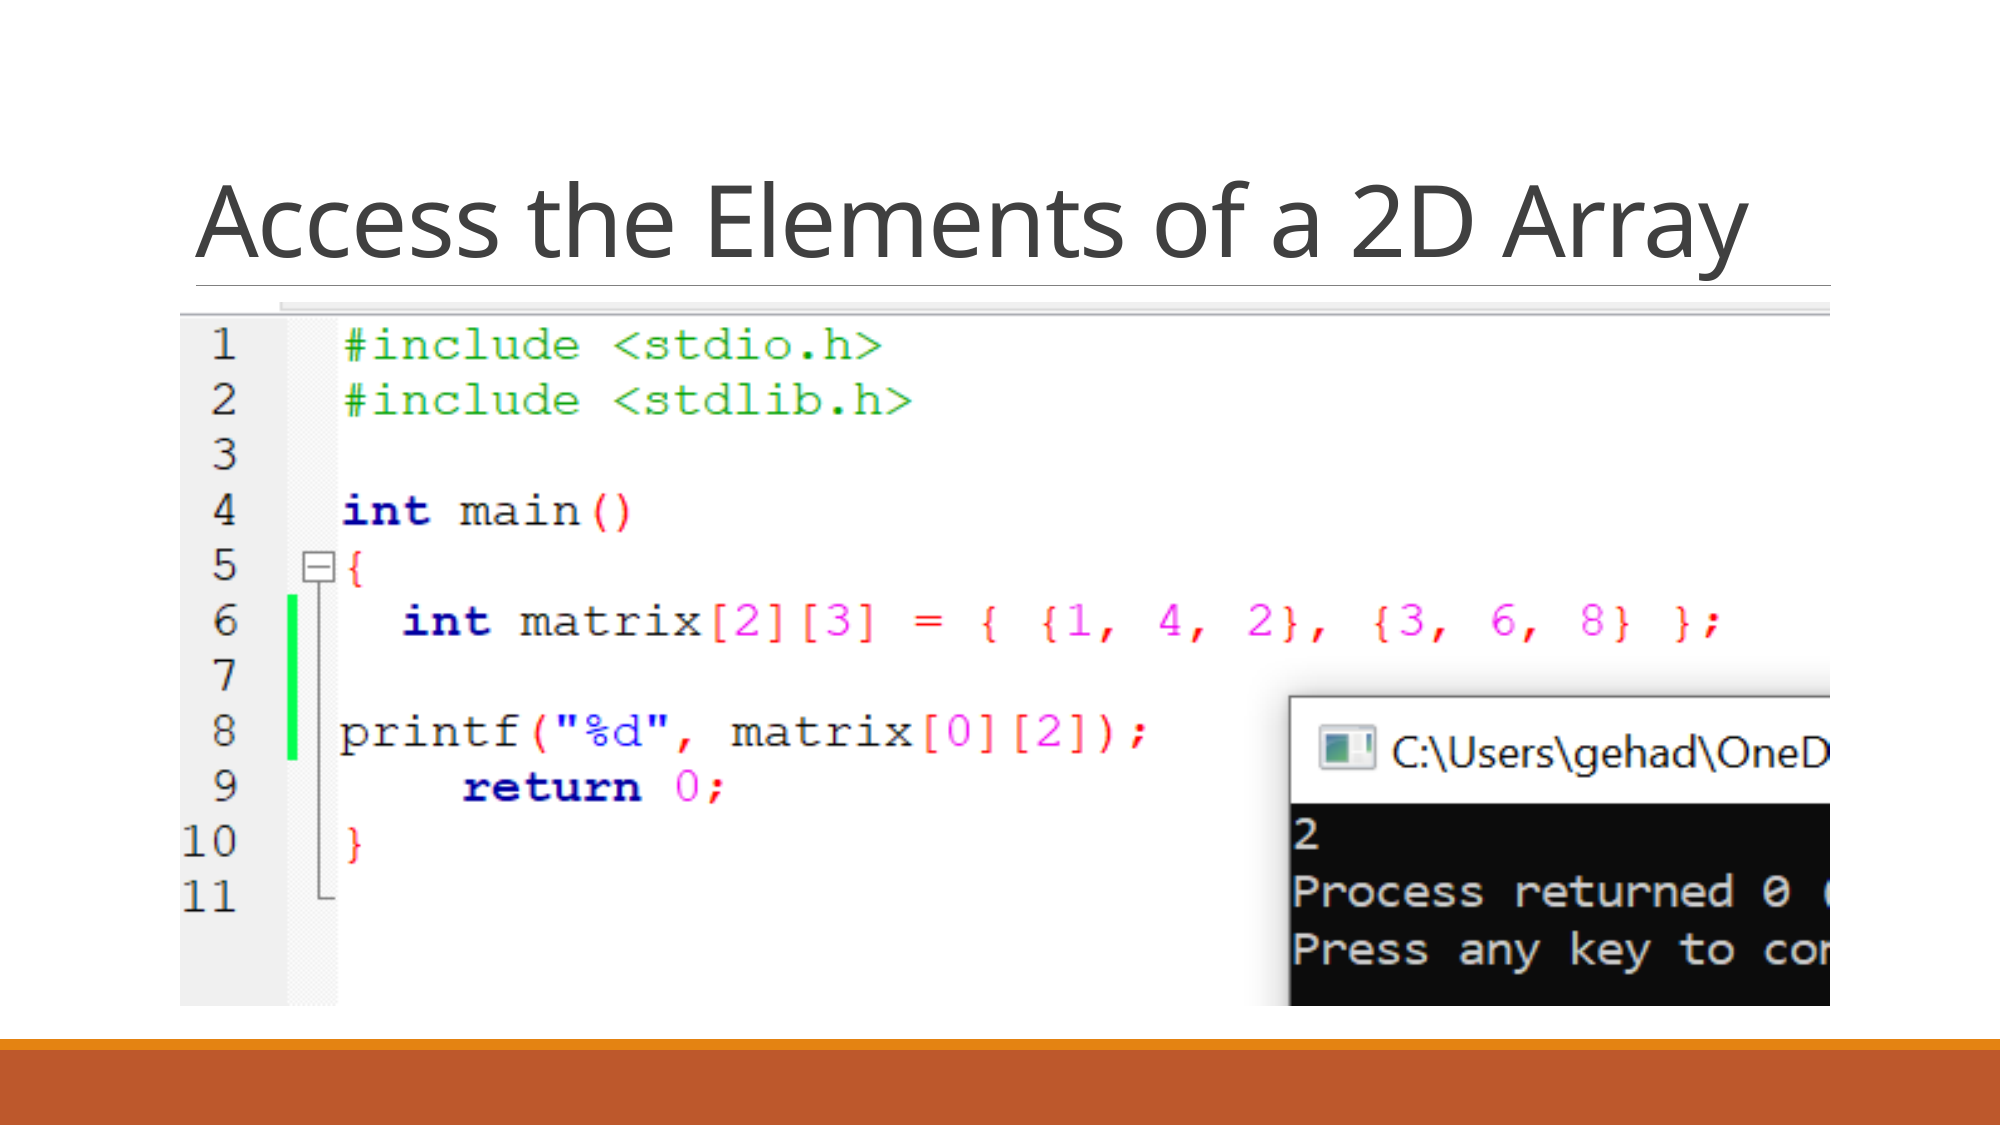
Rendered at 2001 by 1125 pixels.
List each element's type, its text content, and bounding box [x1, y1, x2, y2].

picture [179, 302, 1831, 1007]
title Access the Elements of a 2D Array [180, 47, 1830, 285]
